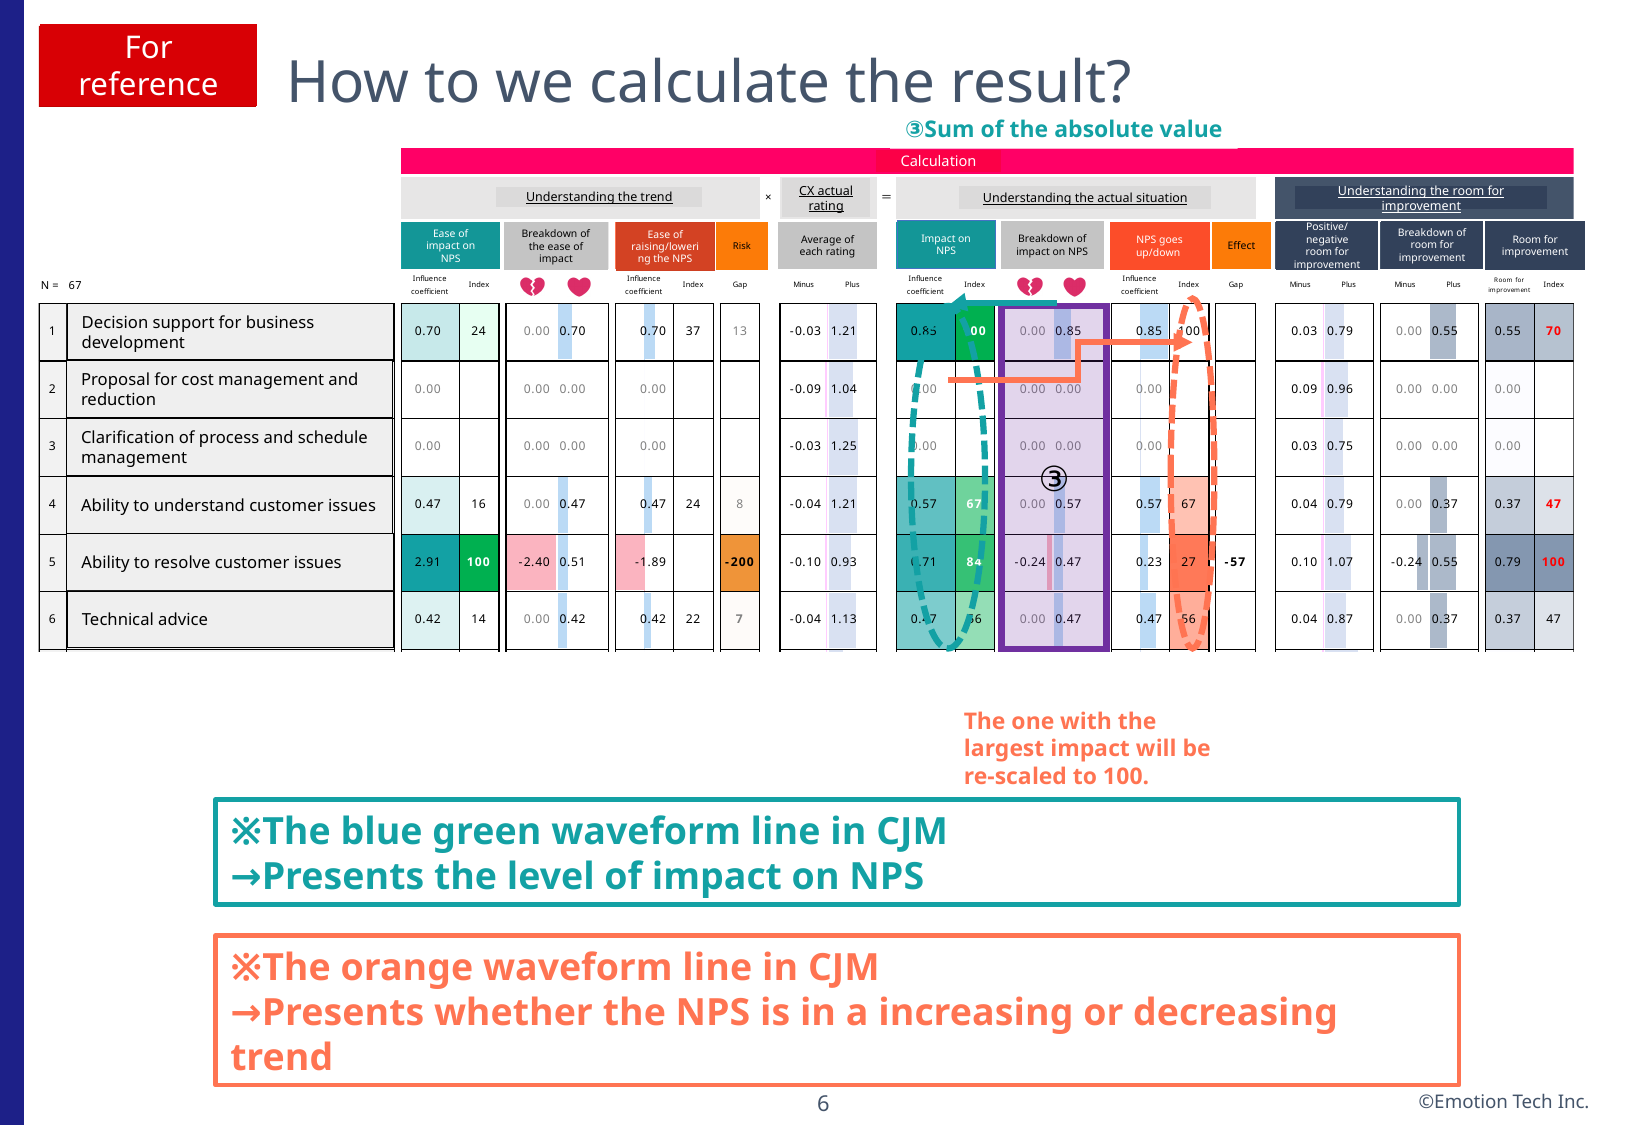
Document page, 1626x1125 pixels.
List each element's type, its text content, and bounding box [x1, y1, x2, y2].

text_box ③Sum of the absolute value [890, 132, 1238, 148]
title How to we calculate the result? [271, 36, 1625, 132]
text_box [38, 148, 1585, 652]
text_box The one with the largest impact will be re-scaled to 100. [949, 699, 1230, 797]
text_box ※The blue green waveform line in CJM →Presents the level of impact on NPS [215, 799, 1459, 905]
text_box ※The orange waveform line in CJM →Presents whether the NPS is in a increasing or decreasing trend [215, 935, 1459, 1086]
text_box For reference [40, 24, 257, 106]
